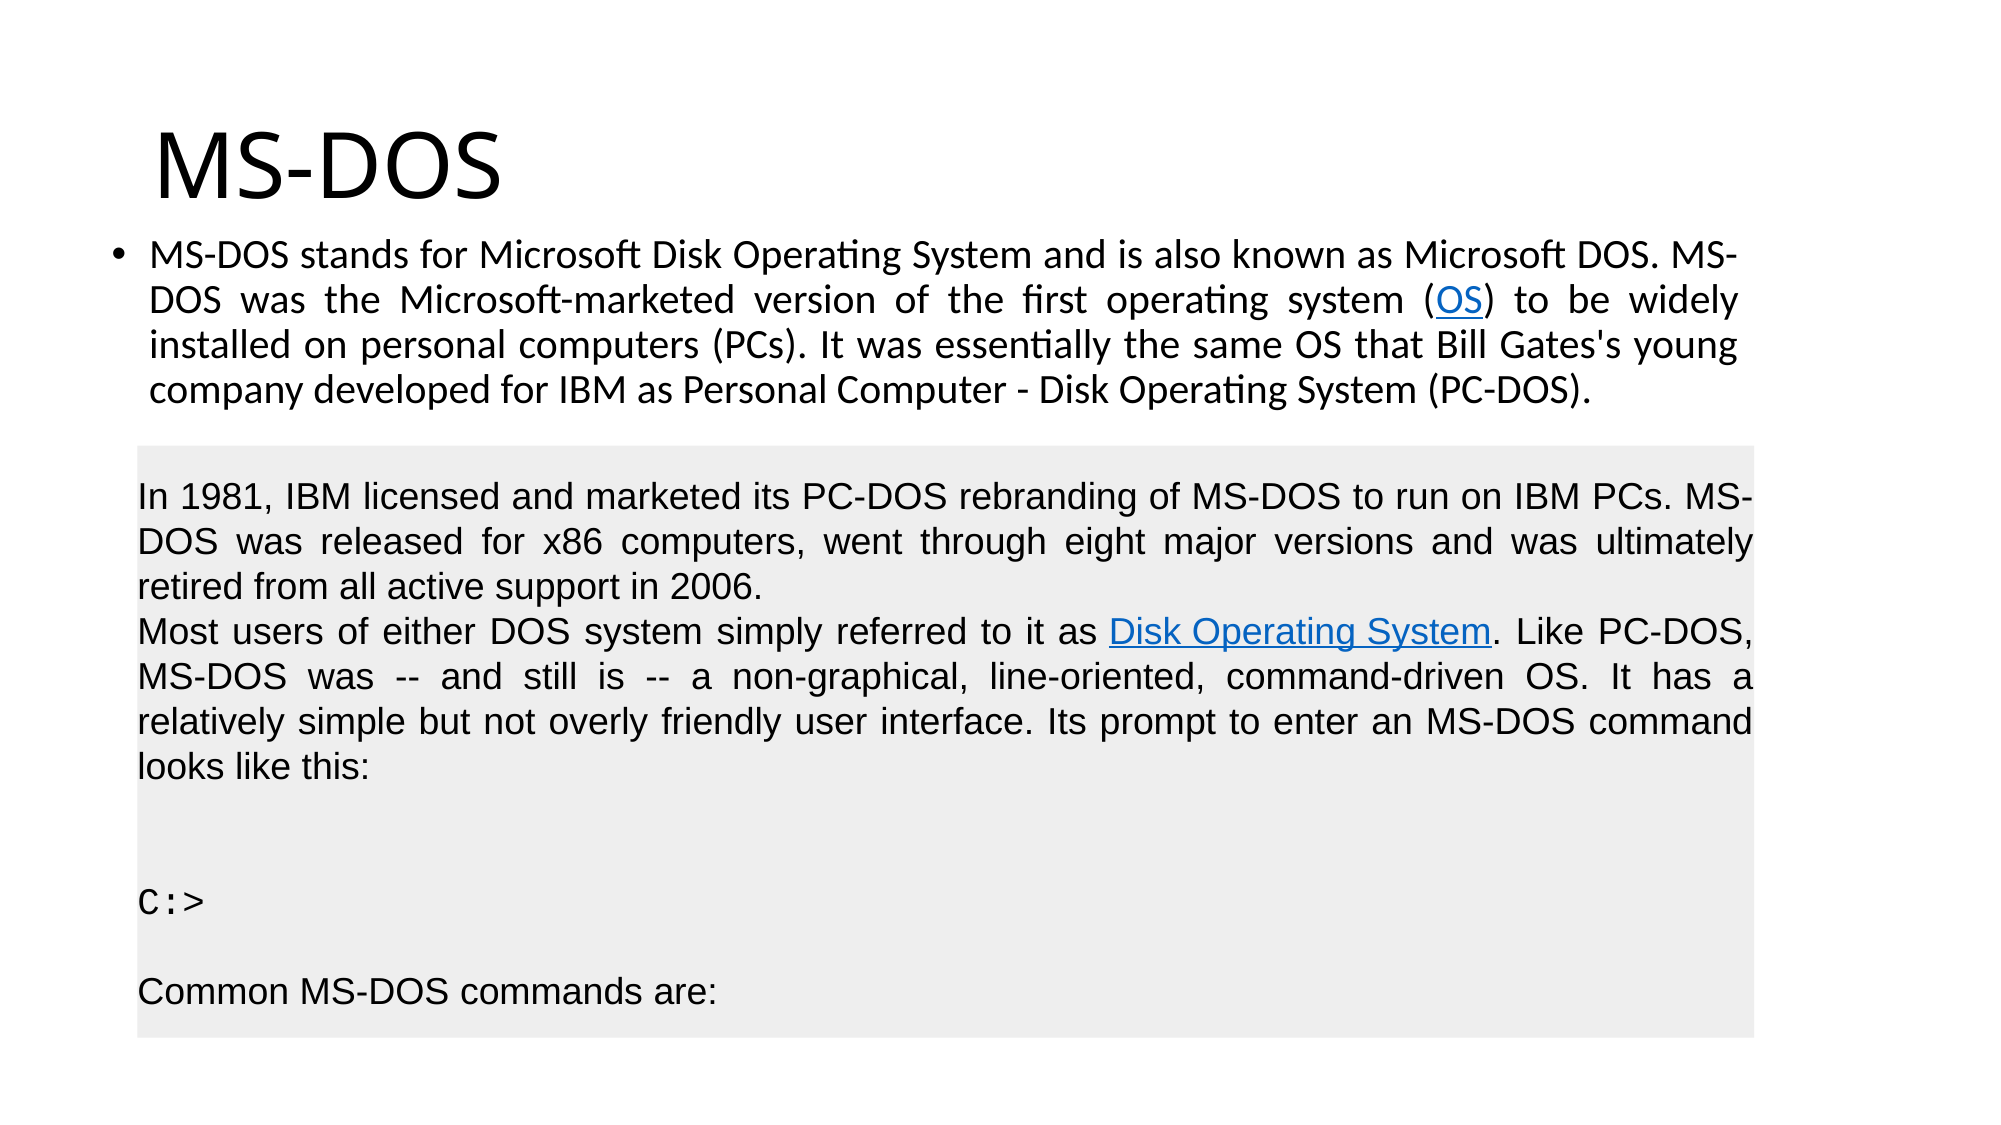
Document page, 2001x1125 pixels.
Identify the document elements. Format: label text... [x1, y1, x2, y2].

title MS-DOS [137, 59, 1863, 278]
text_box In 1981, IBM licensed and marketed its PC-DOS rebranding of MS-DOS to run on IBM PCs. MS-DOS was released for x86 computers, went through eight major versions and was ultimately retired from all active support in 2006. Most users of either DOS system simply referred to it as Disk Operating System. Like PC-DOS, MS-DOS was -- and still is -- a non-graphical, line-oriented, command-driven OS. It has a relatively simple but not overly friendly user interface. Its prompt to enter an MS-DOS command looks like this: C:> Common MS-DOS commands are: [137, 445, 1755, 1038]
list MS-DOS stands for Microsoft Disk Operating System and is also known as Microsoft DOS. MS-DOS was the Microsoft-marketed version of the first operating system (OS) to be widely installed on personal computers (PCs). It was essentially the same OS that Bill Gates's young company developed for IBM as Personal Computer - Disk Operating System (PC-DOS). [96, 225, 1755, 940]
